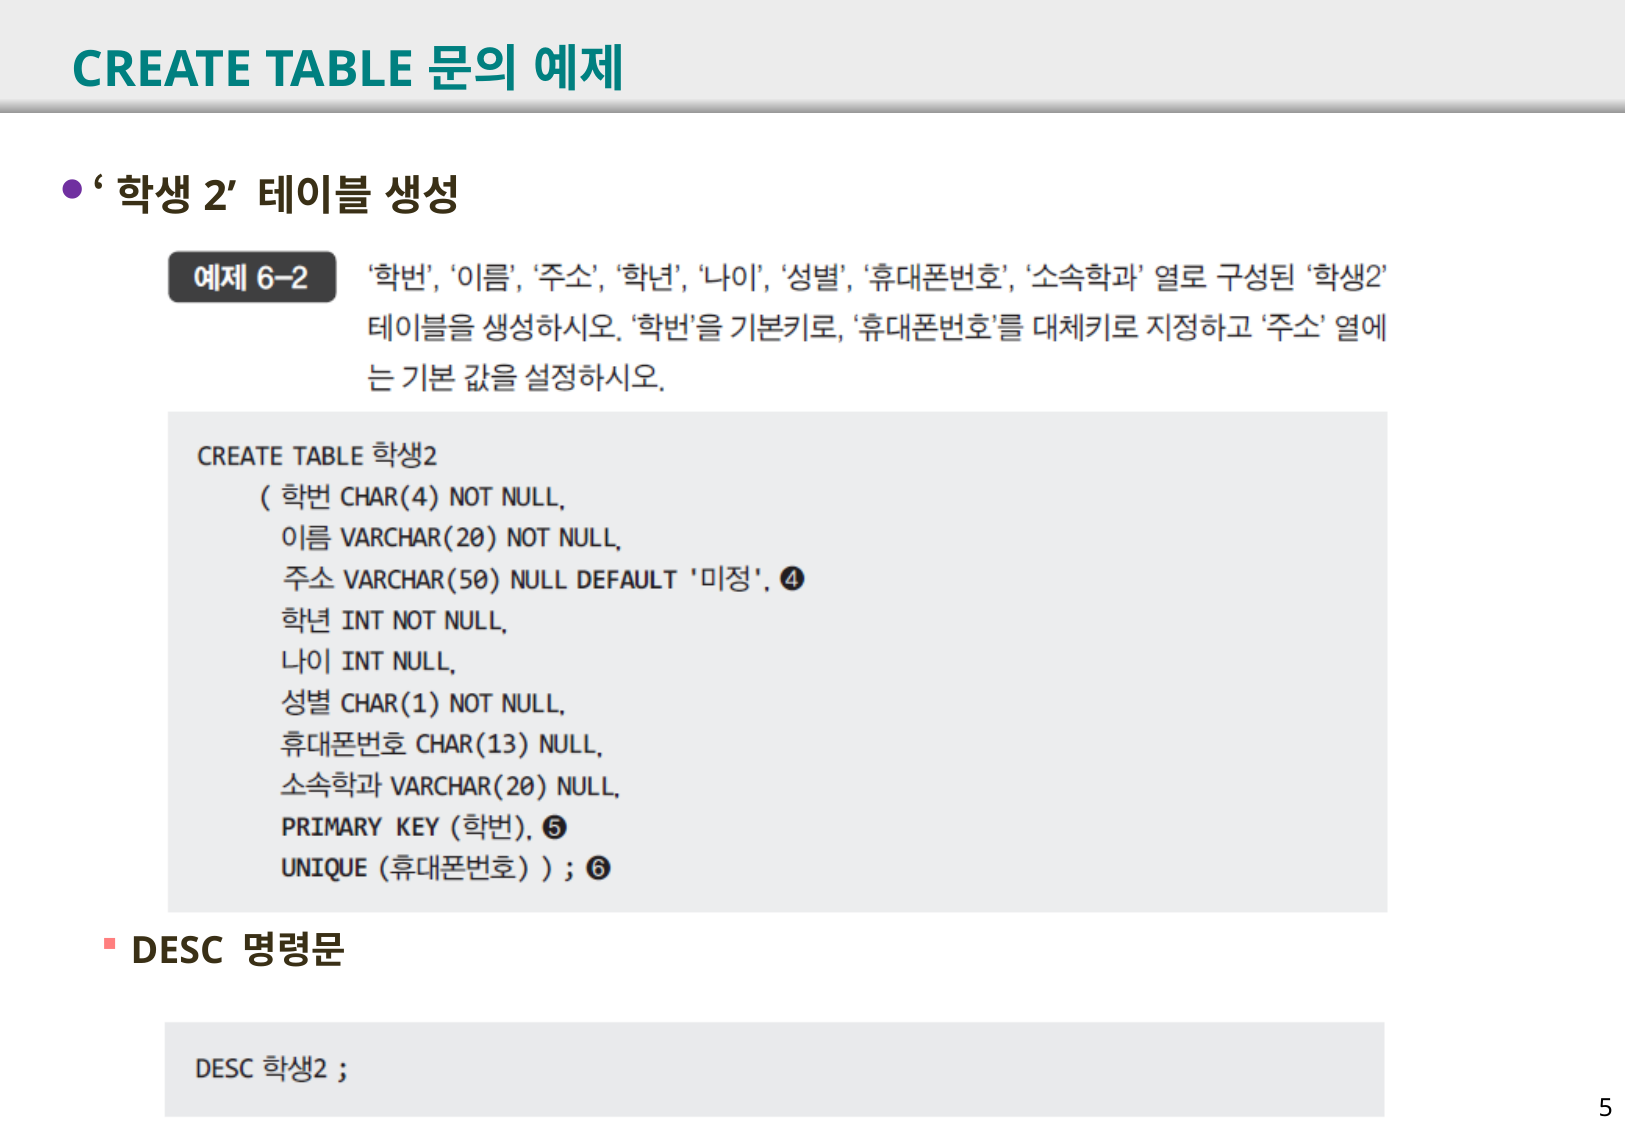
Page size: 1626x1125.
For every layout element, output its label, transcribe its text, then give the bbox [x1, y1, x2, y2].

title CREATE TABLE문의 예제 [56, 18, 1545, 115]
picture [162, 1013, 1392, 1125]
picture [162, 243, 1395, 922]
list ‘학생2’ 테이블 생성 DESC 명령문 [44, 160, 1593, 1095]
